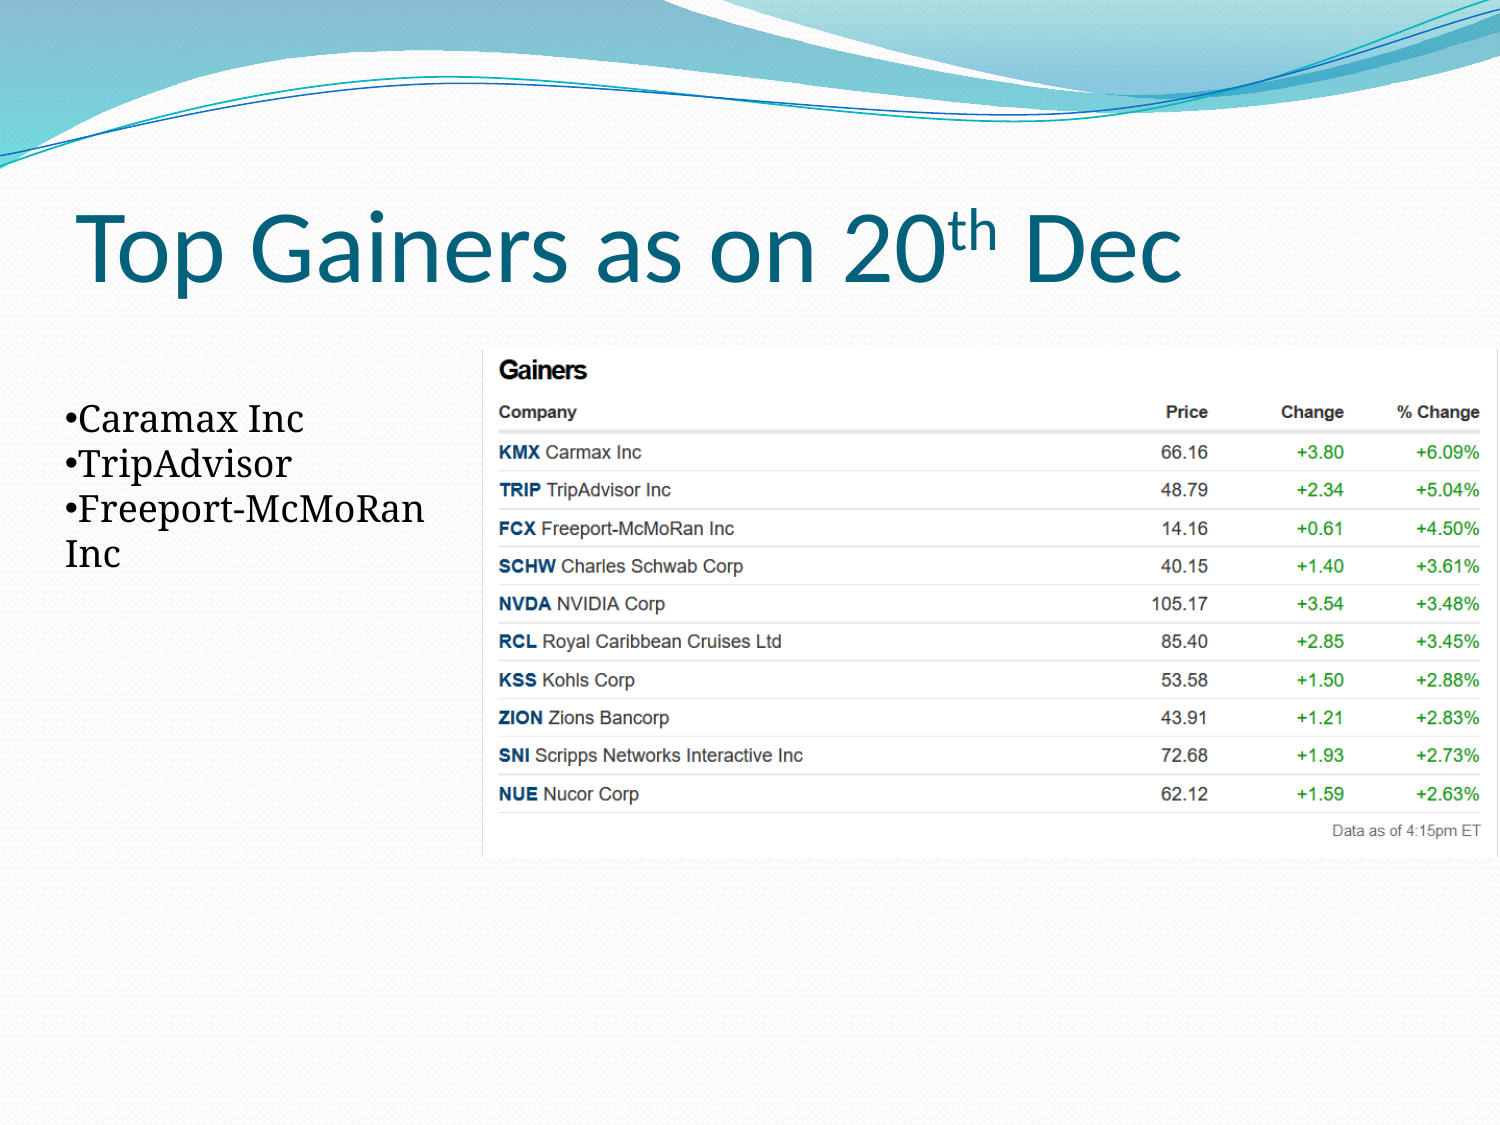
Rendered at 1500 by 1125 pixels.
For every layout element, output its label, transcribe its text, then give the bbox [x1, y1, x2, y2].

title Top Gainers as on 20th Dec [75, 115, 1425, 303]
text_box Caramax Inc TripAdvisor Freeport-McMoRan Inc [50, 387, 450, 583]
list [481, 349, 1500, 857]
